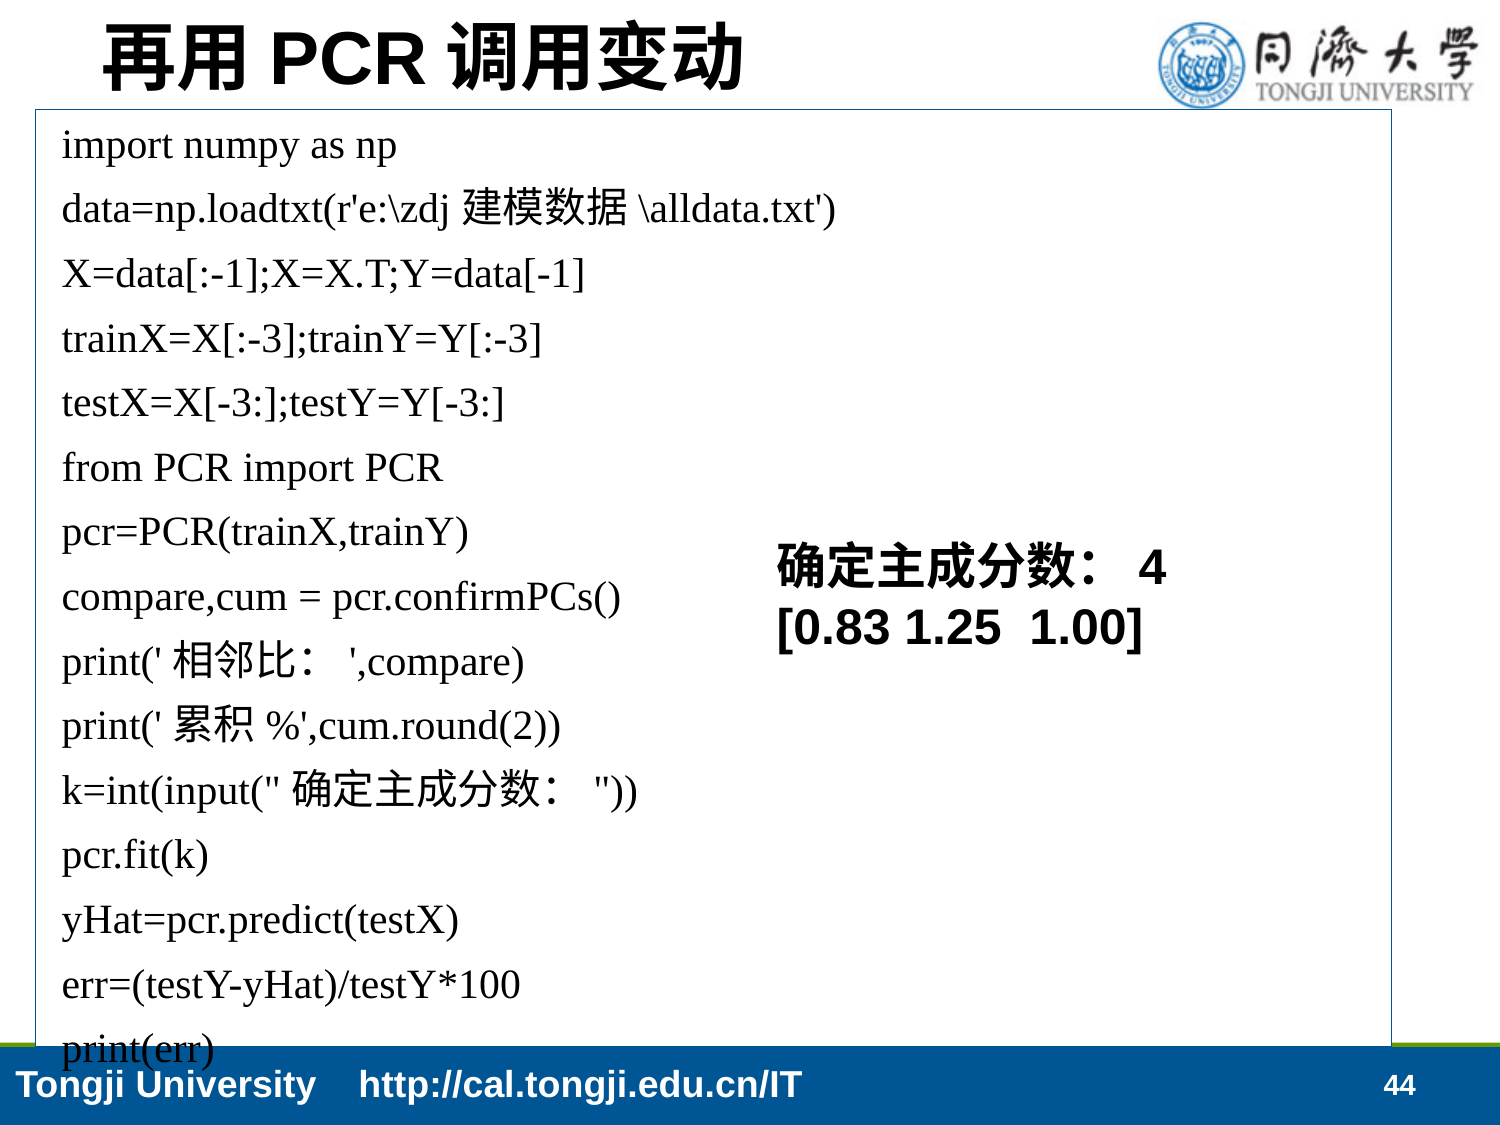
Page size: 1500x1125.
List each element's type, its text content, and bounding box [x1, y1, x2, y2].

text_box 确定主成分数：4 [0.83 1.25 1.00] [761, 527, 1282, 662]
picture [1392, 19, 1495, 113]
text_box import numpy as np data=np.loadtxt(r'e:\zdj建模数据\alldata.txt') X=data[:-1];X=X.T;Y=data[-1] trainX=X[:-3];trainY=Y[:-3] testX=X[-3:];testY=Y[-3:] from PCR import PCR pcr=PCR(trainX,trainY) compare,cum = pcr.confirmPCs() print('相邻比：',compare) print('累积%',cum.round(2)) k=int(input("确定主成分数：")) pcr.fit(k) yHat=pcr.predict(testX) err=(testY-yHat)/testY*100 print(err) [35, 109, 1392, 1047]
title 再用PCR调用变动 [86, 1, 1392, 109]
